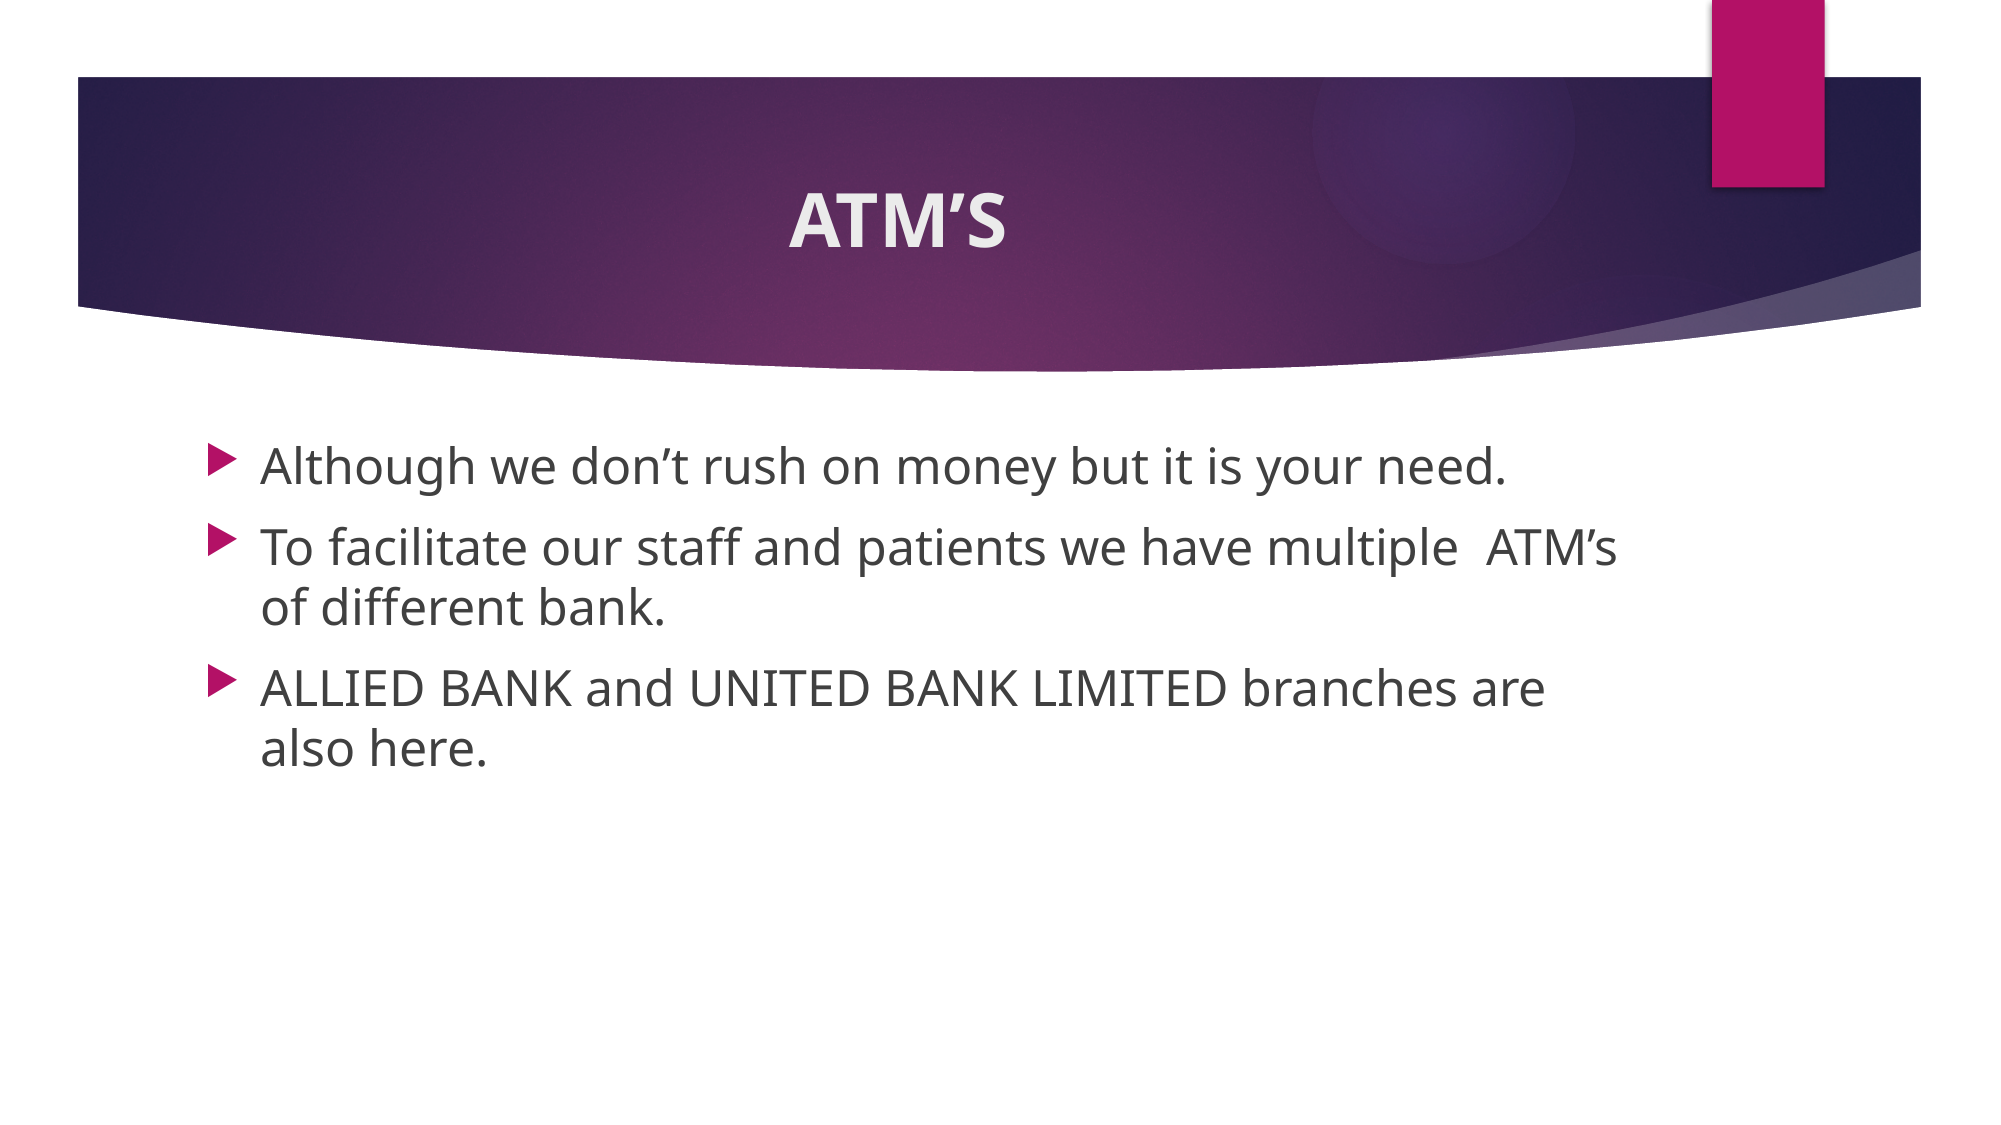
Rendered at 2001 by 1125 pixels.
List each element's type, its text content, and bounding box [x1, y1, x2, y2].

title ATM’S [189, 159, 1627, 276]
list Although we don’t rush on money but it is your need. To facilitate our staff and patients we have multiple ATM’s of different bank. ALLIED BANK and UNITED BANK LIMITED branches are also here. [189, 427, 1638, 988]
